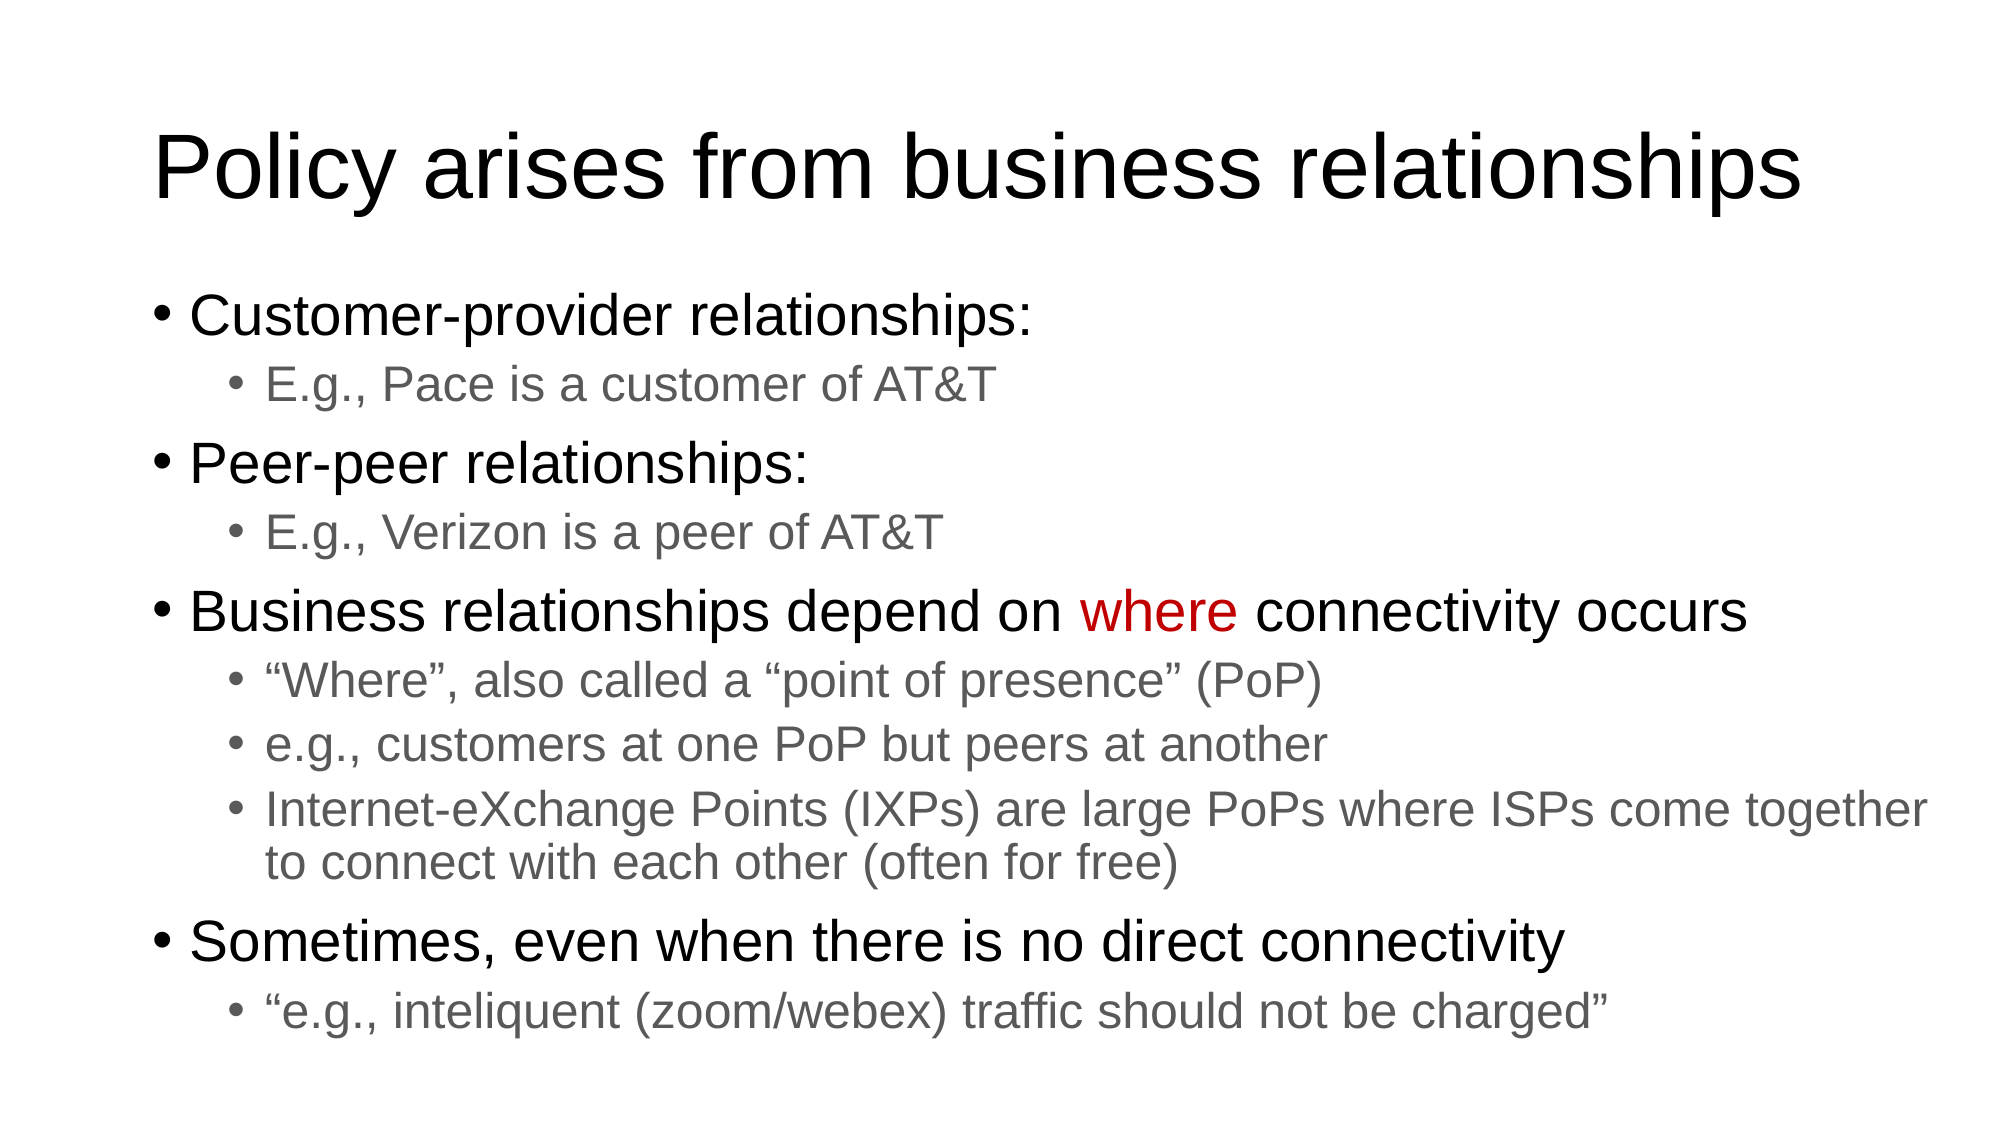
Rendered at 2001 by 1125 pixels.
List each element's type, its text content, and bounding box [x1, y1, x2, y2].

list Customer-provider relationships: E.g., Pace is a customer of AT&T Peer-peer relationships: E.g., Verizon is a peer of AT&T Business relationships depend on where connectivity occurs “Where”, also called a “point of presence” (PoP) e.g., customers at one PoP but peers at another Internet-eXchange Points (IXPs) are large PoPs where ISPs come together to connect with each other (often for free) Sometimes, even when there is no direct connectivity “e.g., inteliquent (zoom/webex) traffic should not be charged” [137, 277, 1980, 1103]
title Policy arises from business relationships [137, 59, 1901, 277]
